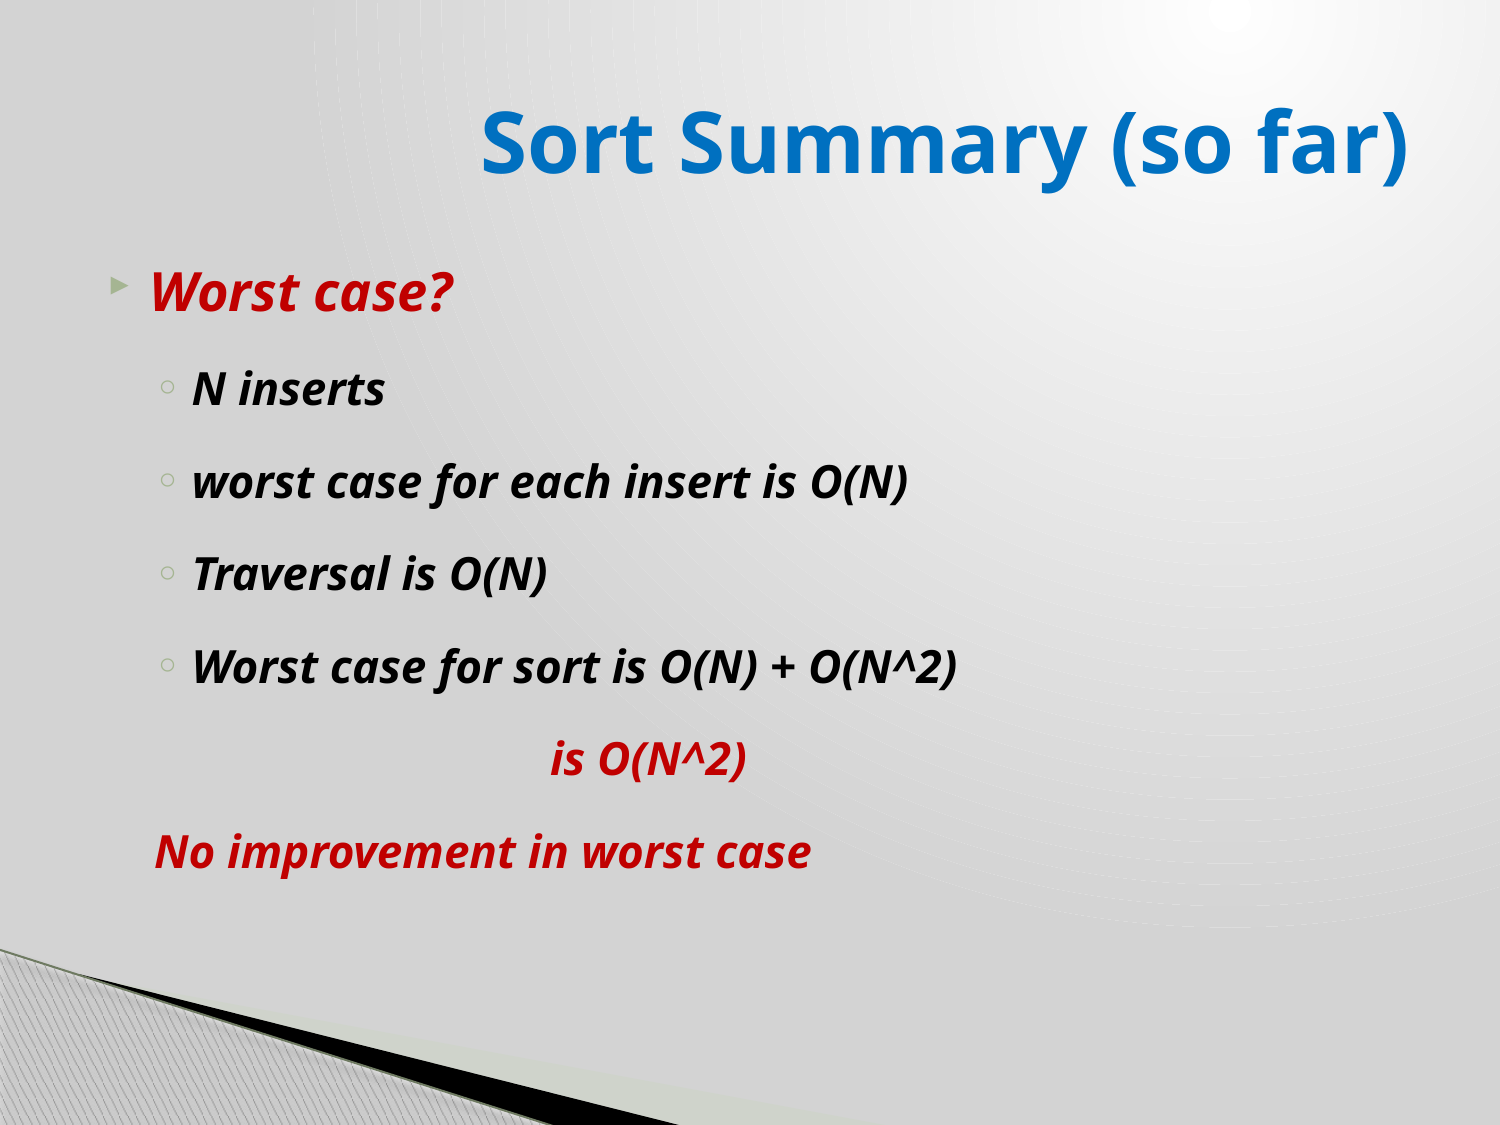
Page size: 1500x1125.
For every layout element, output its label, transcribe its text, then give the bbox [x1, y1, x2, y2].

list Worst case? N inserts worst case for each insert is O(N) Traversal is O(N) Worst case for sort is O(N) + O(N^2) is O(N^2) No improvement in worst case [75, 249, 1425, 1025]
title Sort Summary (so far) [75, 45, 1425, 233]
